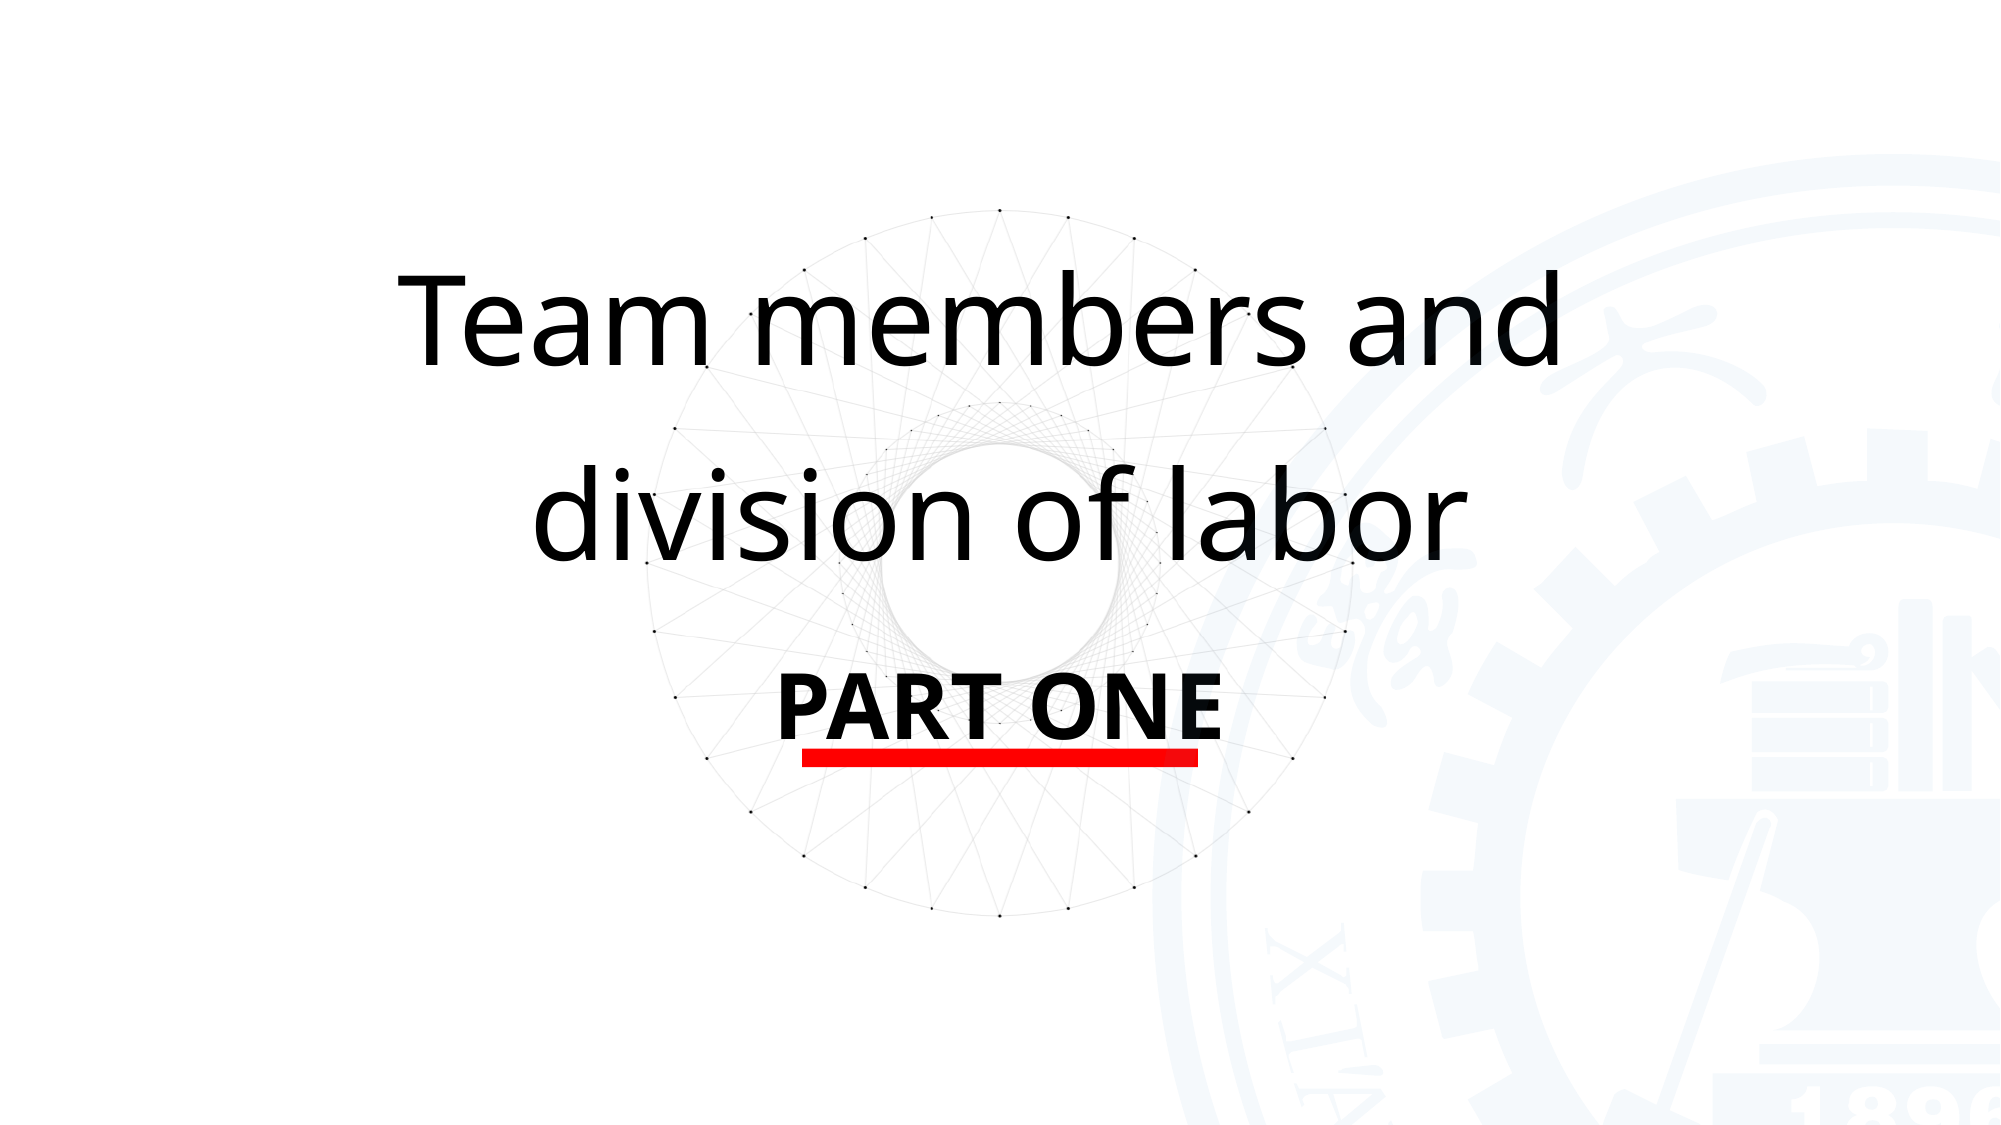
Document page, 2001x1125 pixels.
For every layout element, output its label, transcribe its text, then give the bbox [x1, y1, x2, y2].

text_box PART ONE [704, 607, 1152, 766]
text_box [1152, 153, 2000, 1125]
text_box Team members and division of labor [0, 187, 1152, 593]
text_box [802, 748, 1152, 768]
picture [638, 593, 1152, 932]
